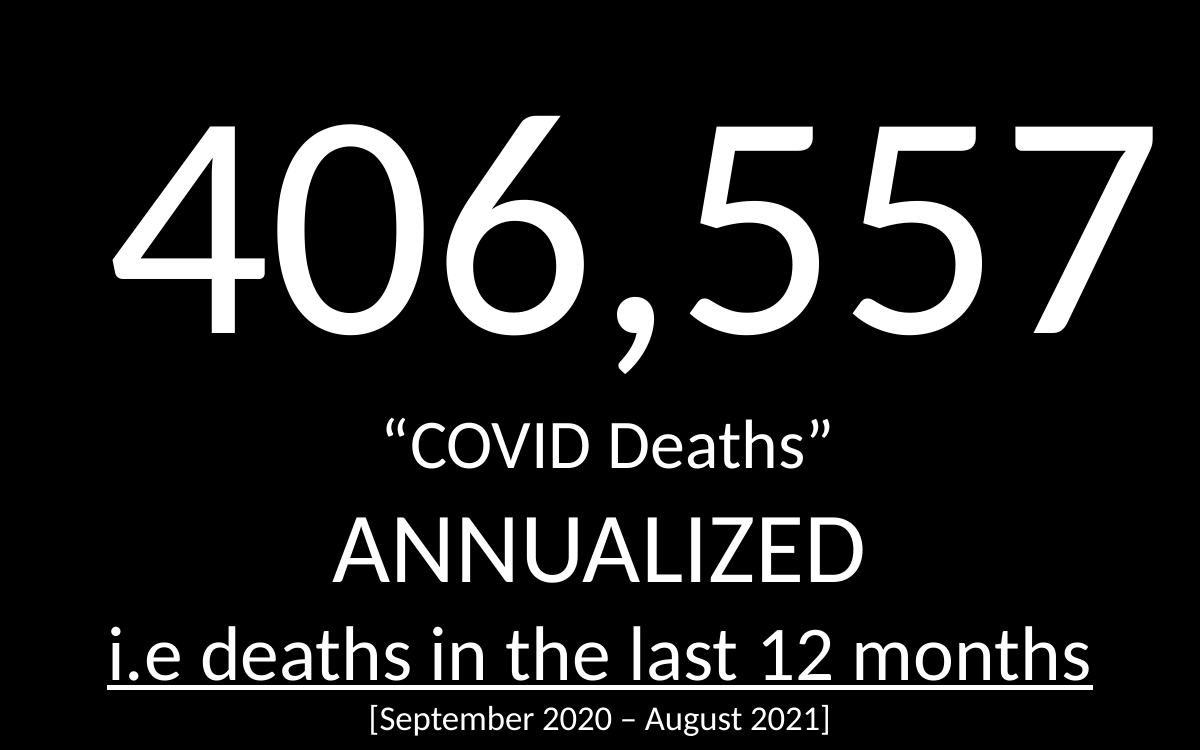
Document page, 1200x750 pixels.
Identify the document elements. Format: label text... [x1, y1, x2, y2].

text_box 406,557 “COVID Deaths” ANNUALIZED i.e deaths in the last 12 months [September 2020 – August 2021] [0, 0, 1200, 750]
